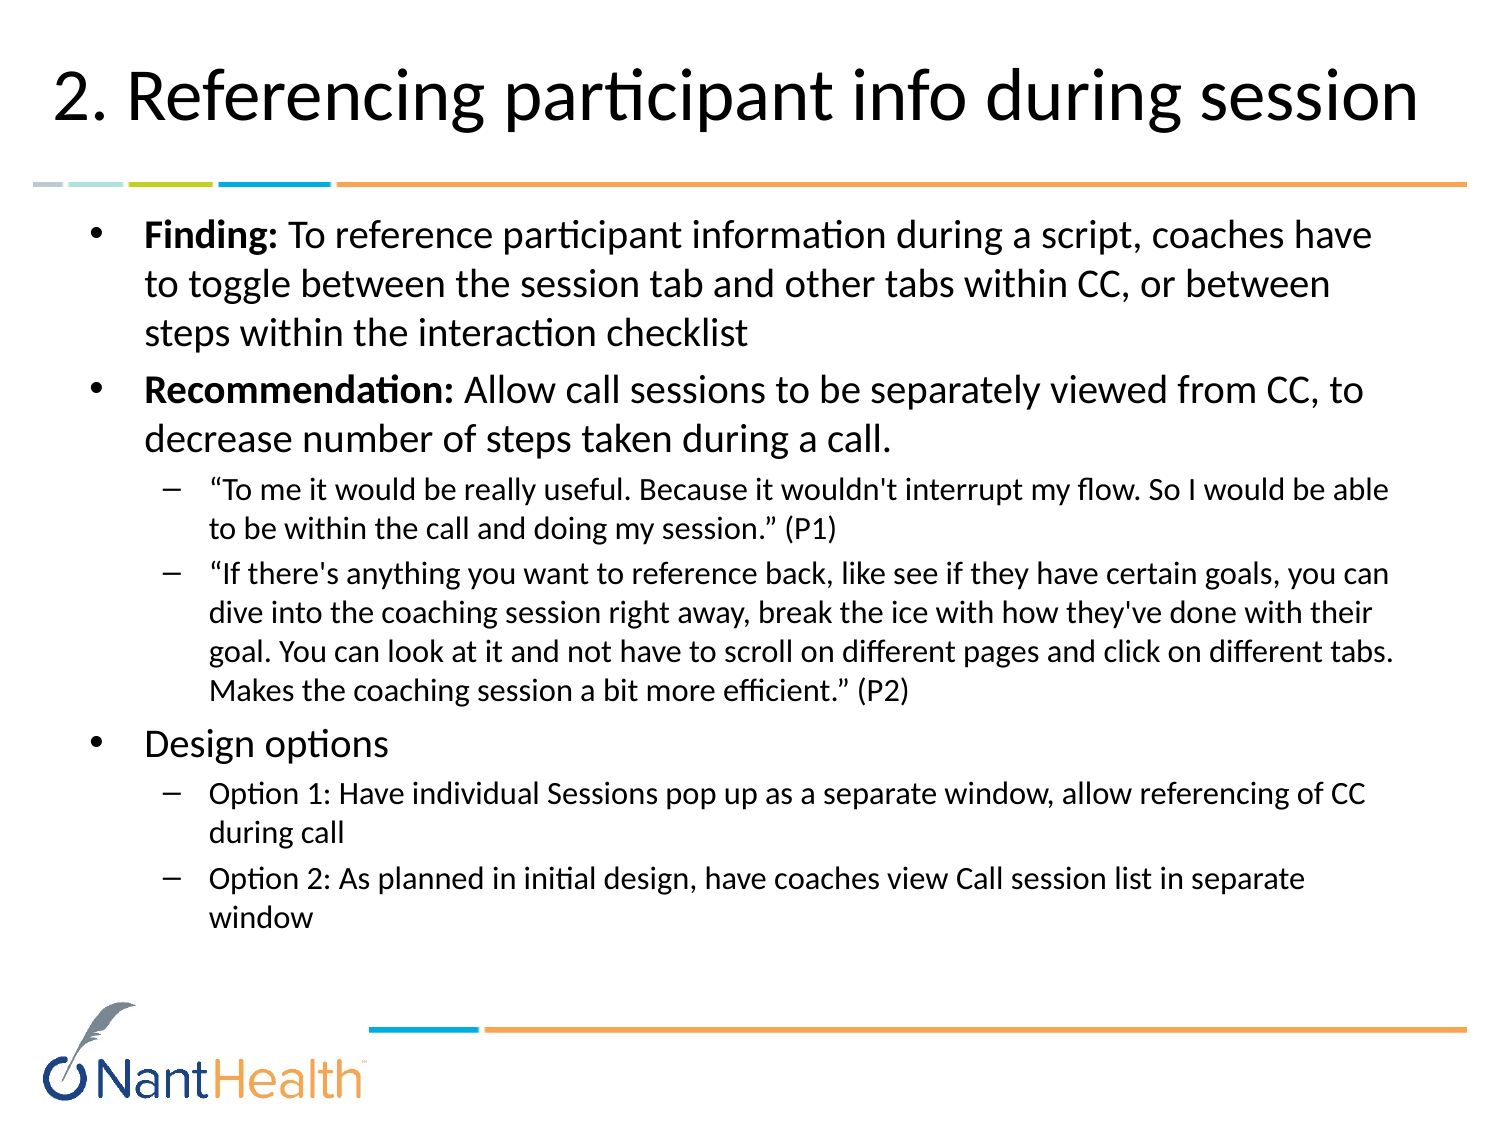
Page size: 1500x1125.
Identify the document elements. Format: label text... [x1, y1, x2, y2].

title 2. Referencing participant info during session [13, 26, 1460, 156]
picture [42, 1000, 1467, 1103]
picture [330, 182, 1467, 188]
picture [33, 182, 218, 188]
list Finding: To reference participant information during a script, coaches have to toggle between the session tab and other tabs within CC, or between steps within the interaction checklist Recommendation: Allow call sessions to be separately viewed from CC, to decrease number of steps taken during a call. “To me it would be really useful. Because it wouldn't interrupt my flow. So I would be able to be within the call and doing my session.” (P1) “If there's anything you want to reference back, like see if they have certain goals, you can dive into the coaching session right away, break the ice with how they've done with their goal. You can look at it and not have to scroll on different pages and click on different tabs. Makes the coaching session a bit more efficient.” (P2) Design options Option 1: Have individual Sessions pop up as a separate window, allow referencing of CC during call Option 2: As planned in initial design, have coaches view Call session list in separate window [74, 200, 1425, 943]
